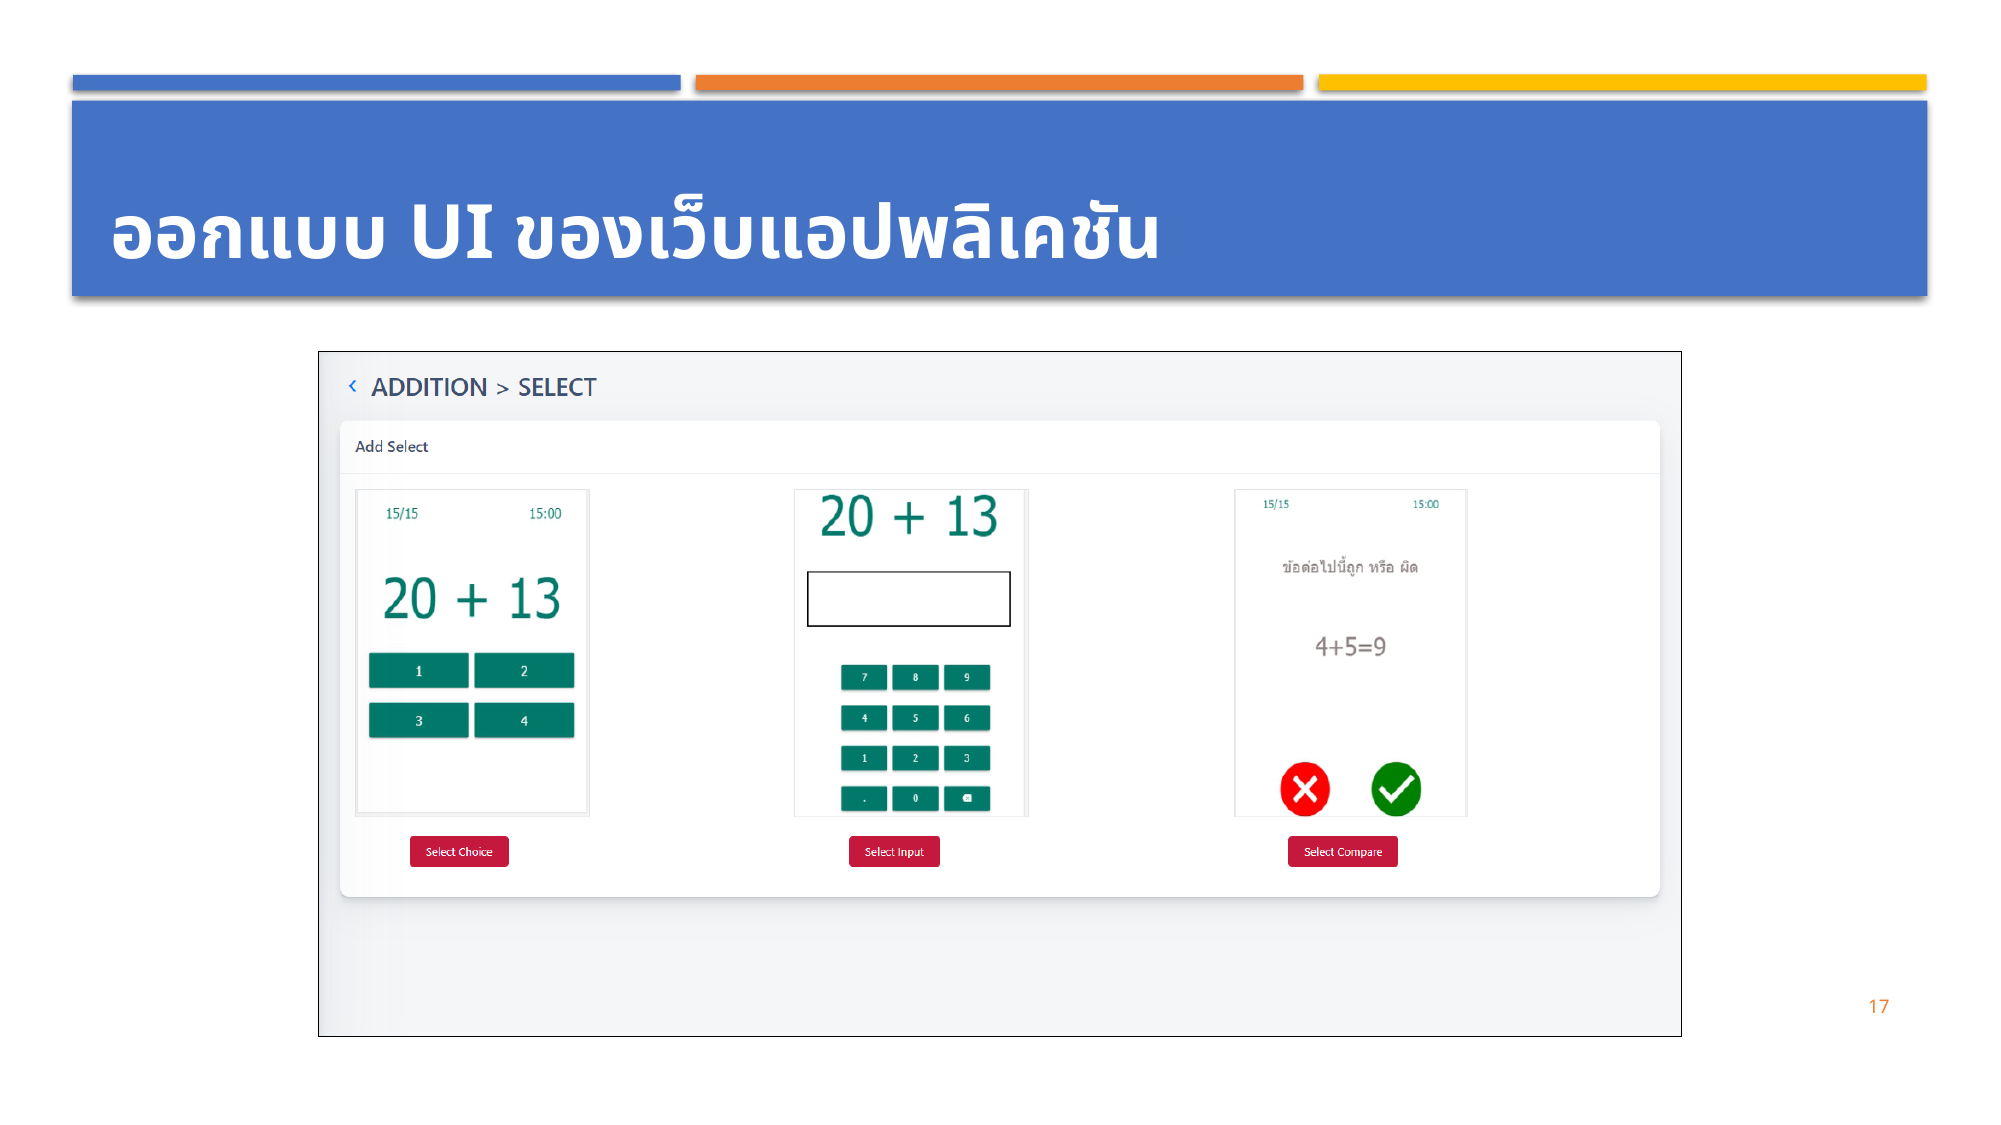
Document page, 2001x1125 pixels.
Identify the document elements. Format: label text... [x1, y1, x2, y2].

slide_number 17 [1732, 977, 1905, 1037]
title ออกแบบ UI ของเว็บแอปพลิเคชัน [95, 115, 1905, 282]
picture [318, 351, 1682, 1038]
